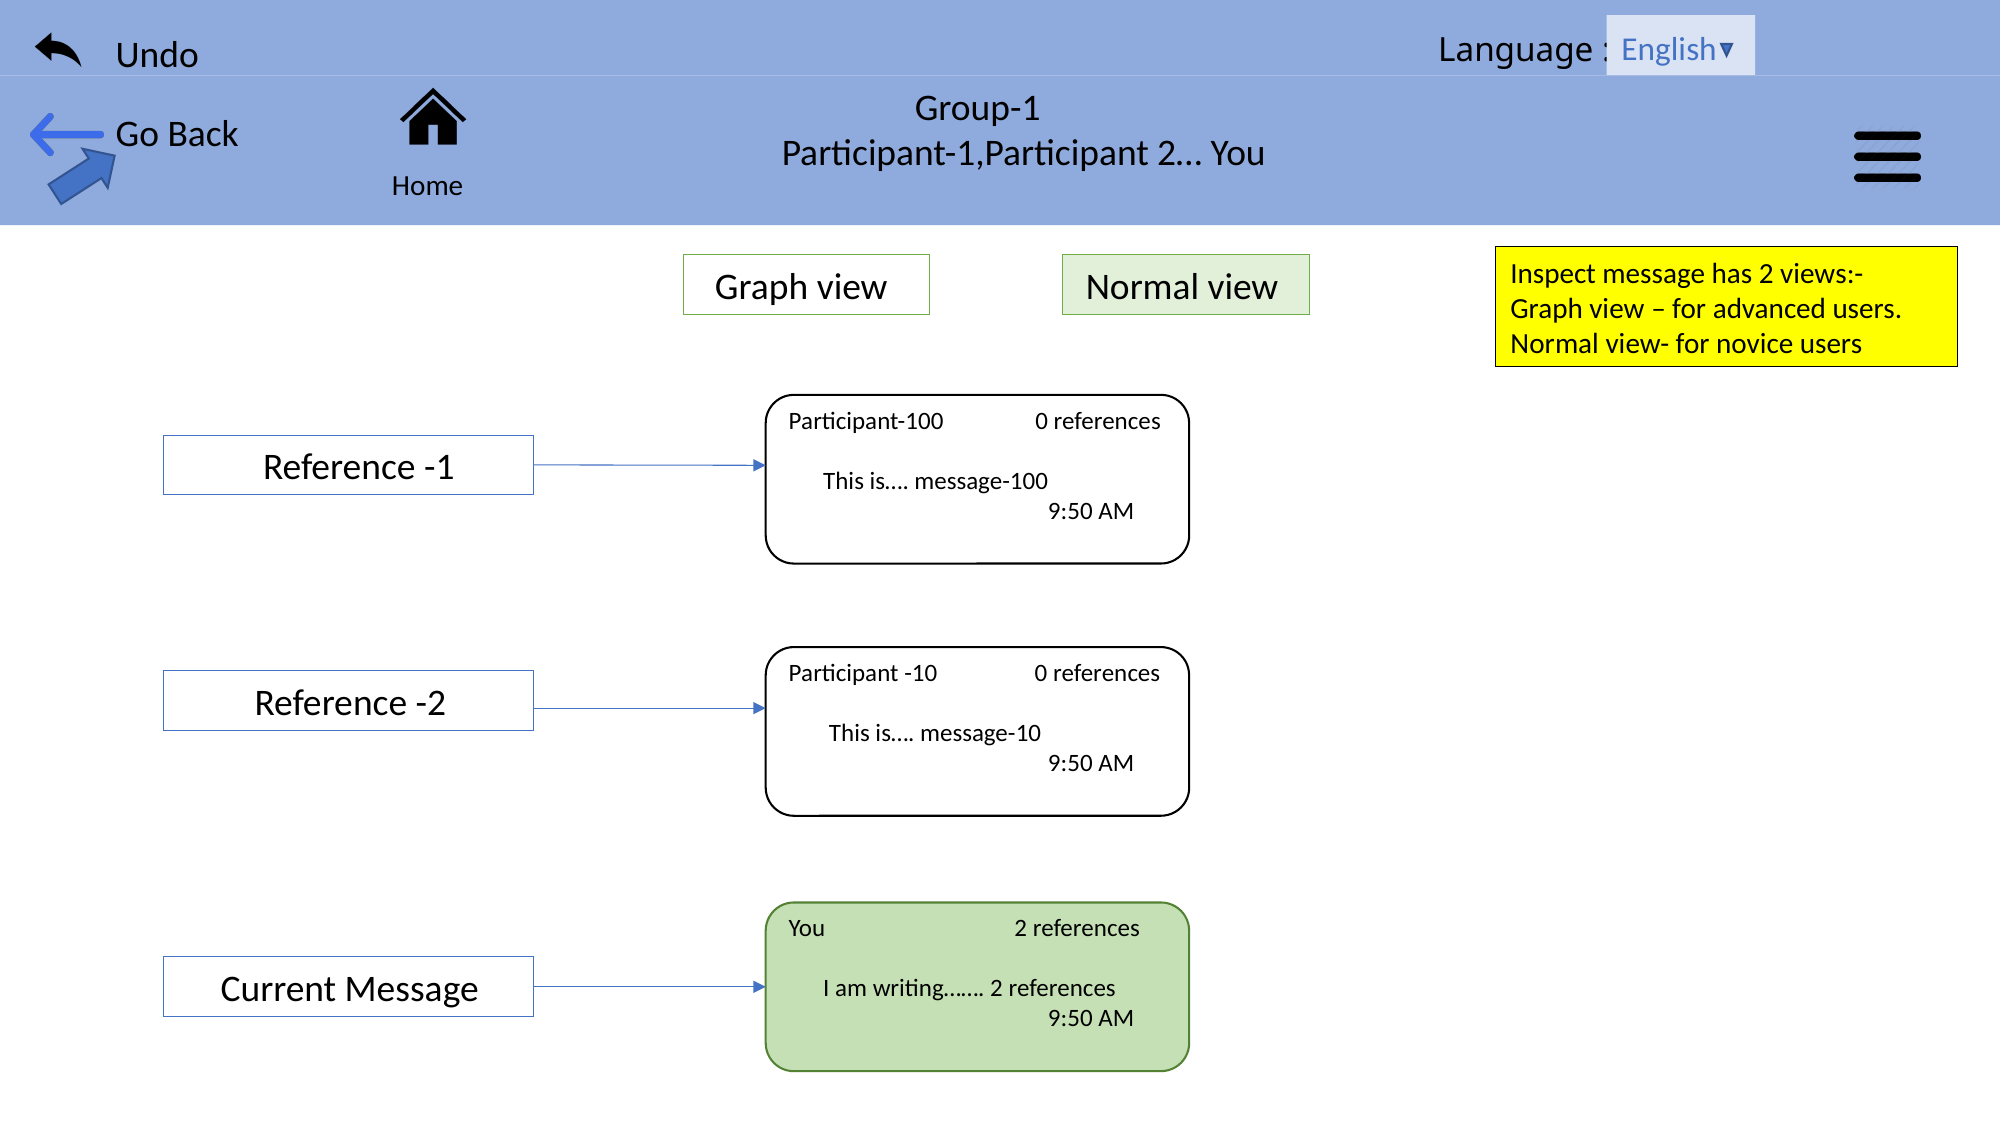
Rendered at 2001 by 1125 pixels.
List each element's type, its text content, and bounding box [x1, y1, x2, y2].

title Language : [0, 0, 2000, 75]
text_box Group-1 Participant-1,Participant 2… You [0, 75, 2000, 226]
text_box Inspect message has 2 views:- Graph view – for advanced users. Normal view- for novice users [1495, 246, 1958, 367]
text_box Home [377, 158, 489, 209]
text_box [1719, 42, 1734, 59]
text_box Reference -2 [163, 670, 534, 731]
text_box Undo [100, 22, 269, 82]
text_box You 2 references I am writing……. 2 references 9:50 AM [764, 901, 1191, 1073]
text_box Participant -10 0 references This is…. message-10 9:50 AM [764, 646, 1191, 817]
picture [395, 78, 471, 154]
text_box Participant-100 0 references This is…. message-100 9:50 AM [764, 393, 1191, 565]
text_box English [1606, 15, 1756, 75]
text_box Normal view [1062, 254, 1310, 315]
picture [30, 95, 104, 174]
text_box Graph view [683, 254, 930, 315]
text_box Current Message [163, 956, 534, 1017]
text_box [47, 152, 116, 206]
picture [1854, 123, 1921, 190]
text_box Go Back [104, 101, 363, 161]
picture [30, 21, 86, 78]
text_box Reference -1 [163, 435, 534, 495]
